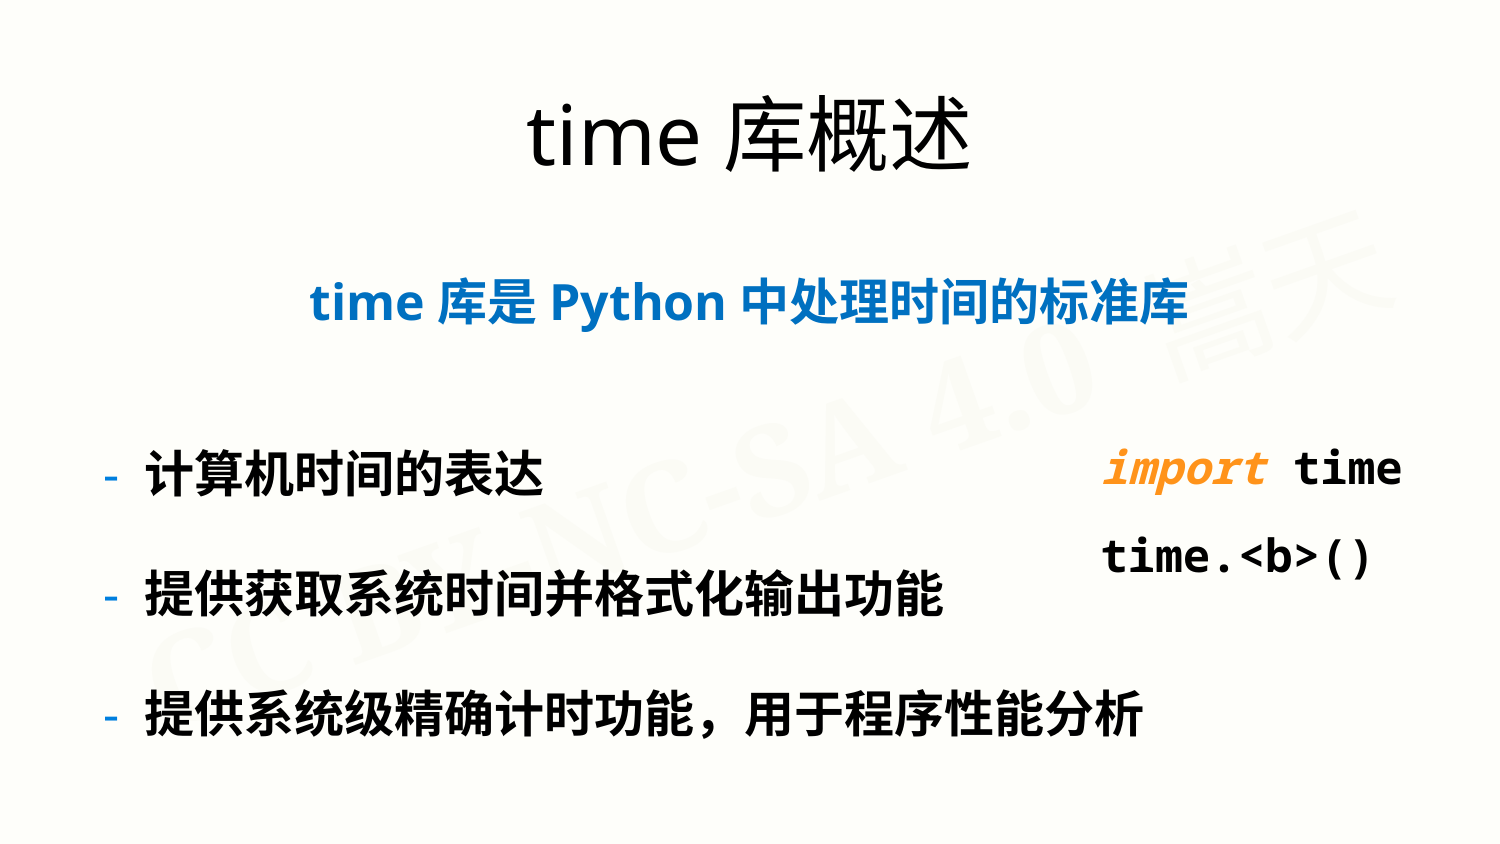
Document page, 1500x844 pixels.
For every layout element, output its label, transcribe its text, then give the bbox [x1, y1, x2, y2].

text_box time库概述 [0, 79, 1500, 211]
text_box import time time.<b>() [1085, 398, 1459, 589]
text_box time库是Python中处理时间的标准库 [0, 232, 1500, 338]
text_box - 计算机时间的表达 - 提供获取系统时间并格式化输出功能 - 提供系统级精确计时功能，用于程序性能分析 [88, 374, 1459, 750]
